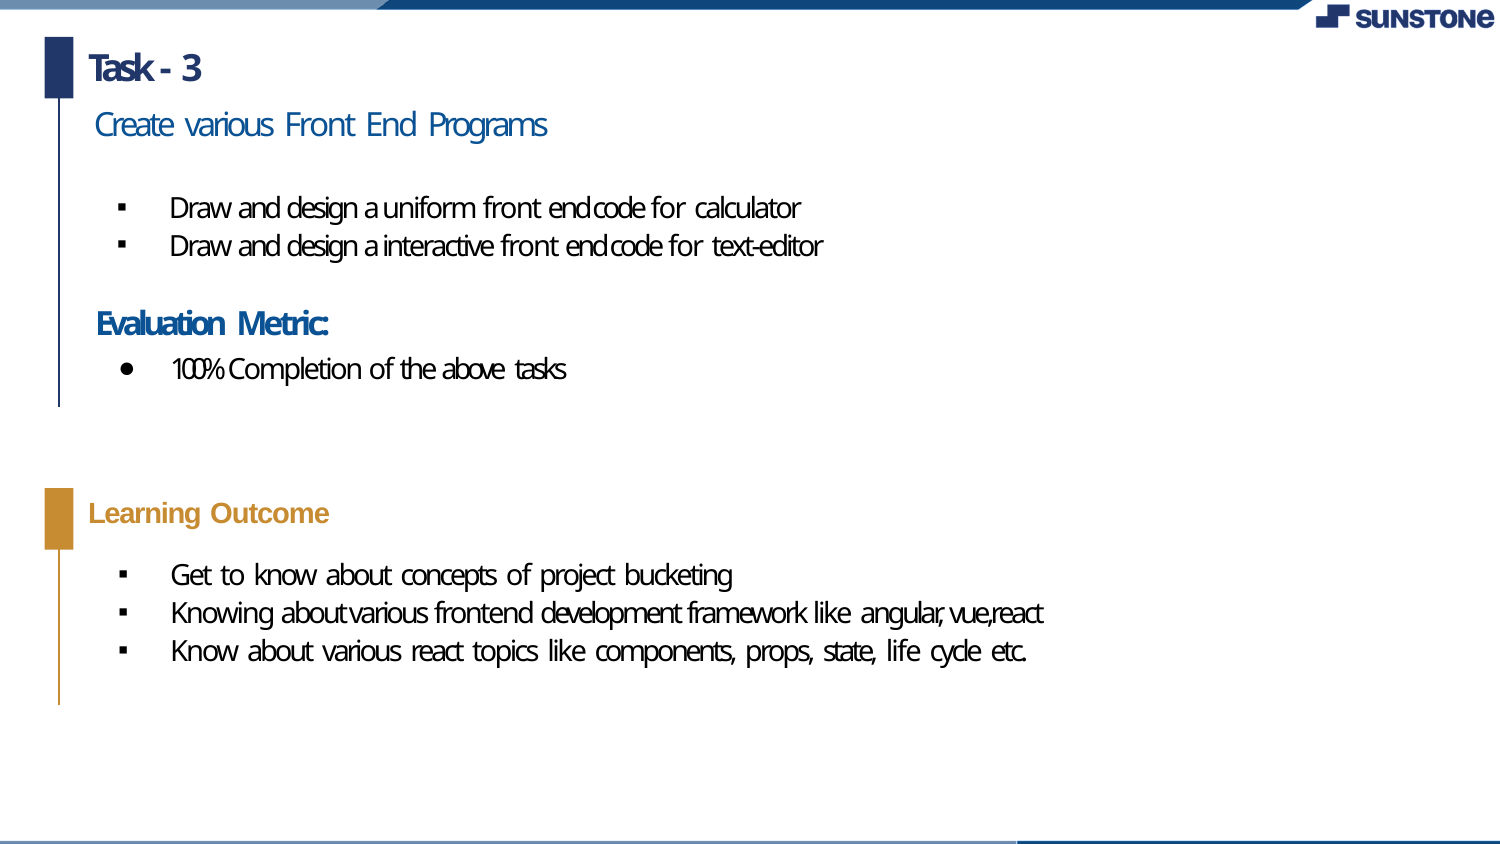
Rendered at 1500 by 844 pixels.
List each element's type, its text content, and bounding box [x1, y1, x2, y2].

text_box Learning Outcome Get to know about concepts of project bucketing Knowing about various frontend development framework like angular, vue,react Know about various react topics like components, props, state, life cycle etc. [86, 492, 1102, 667]
title Task - 3 [86, 41, 217, 185]
text_box Create various Front End Programs Draw and design a uniform front end code for calculator Draw and design a interactive front end code for text-editor Evaluation Metric: 100% Completion of the above tasks [91, 101, 859, 385]
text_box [44, 488, 74, 706]
text_box [0, 0, 1500, 844]
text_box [44, 36, 74, 407]
